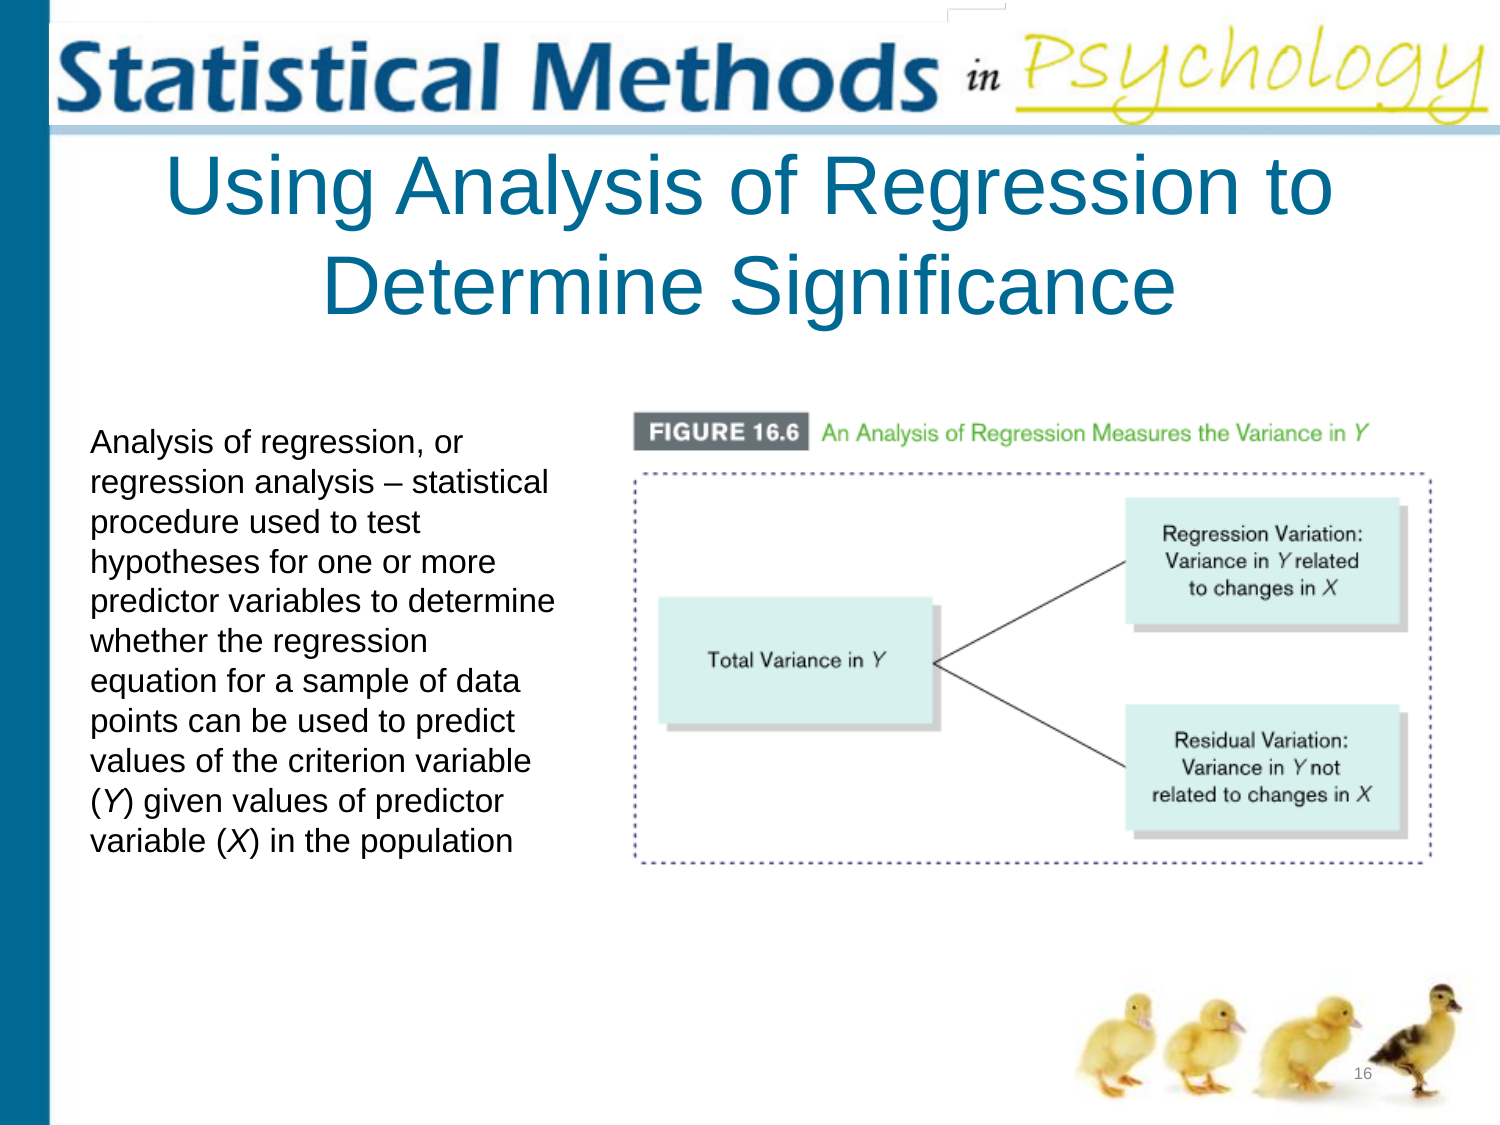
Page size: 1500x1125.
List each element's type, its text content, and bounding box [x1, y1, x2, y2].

picture [48, 0, 1500, 1125]
slide_number 16 [1325, 1042, 1388, 1103]
list Analysis of regression, or regression analysis – statistical procedure used to test hypotheses for one or more predictor variables to determine whether the regression equation for a sample of data points can be used to predict values of the criterion variable (Y) given values of predictor variable (X) in the population [75, 412, 575, 738]
title Using Analysis of Regression to Determine Significance [75, 162, 1425, 300]
